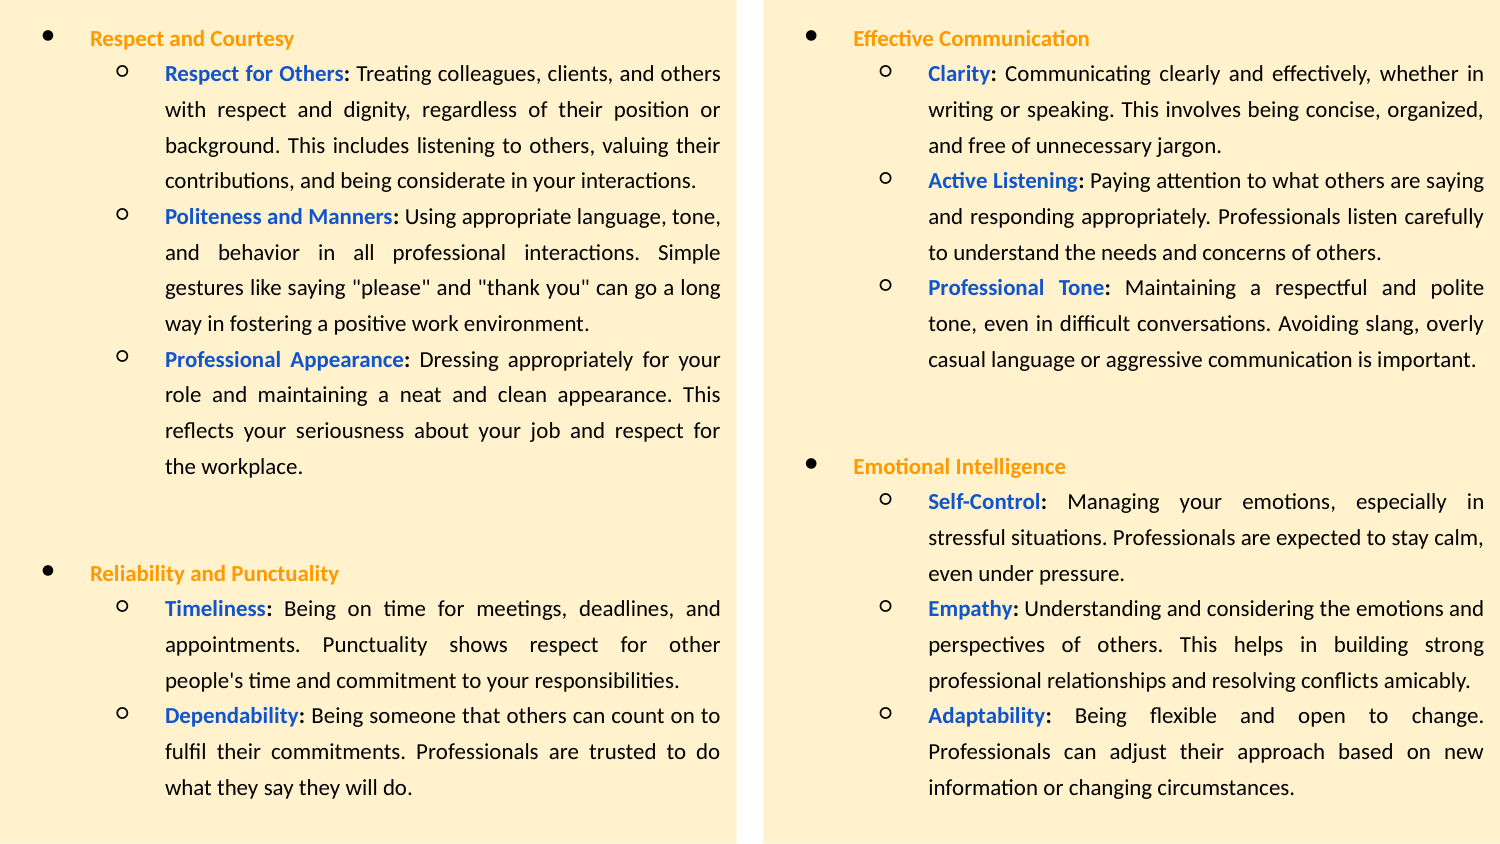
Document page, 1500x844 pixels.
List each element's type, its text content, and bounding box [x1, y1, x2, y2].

list Respect and Courtesy Respect for Others: Treating colleagues, clients, and others with respect and dignity, regardless of their position or background. This includes listening to others, valuing their contributions, and being considerate in your interactions. Politeness and Manners: Using appropriate language, tone, and behavior in all professional interactions. Simple gestures like saying "please" and "thank you" can go a long way in fostering a positive work environment. Professional Appearance: Dressing appropriately for your role and maintaining a neat and clean appearance. This reflects your seriousness about your job and respect for the workplace. Reliability and Punctuality Timeliness: Being on time for meetings, deadlines, and appointments. Punctuality shows respect for other people's time and commitment to your responsibilities. Dependability: Being someone that others can count on to fulfil their commitments. Professionals are trusted to do what they say they will do. [0, 0, 737, 844]
list Effective Communication Clarity: Communicating clearly and effectively, whether in writing or speaking. This involves being concise, organized, and free of unnecessary jargon. Active Listening: Paying attention to what others are saying and responding appropriately. Professionals listen carefully to understand the needs and concerns of others. Professional Tone: Maintaining a respectful and polite tone, even in difficult conversations. Avoiding slang, overly casual language or aggressive communication is important. Emotional Intelligence Self-Control: Managing your emotions, especially in stressful situations. Professionals are expected to stay calm, even under pressure. Empathy: Understanding and considering the emotions and perspectives of others. This helps in building strong professional relationships and resolving conflicts amicably. Adaptability: Being flexible and open to change. Professionals can adjust their approach based on new information or changing circumstances. [763, 0, 1500, 844]
